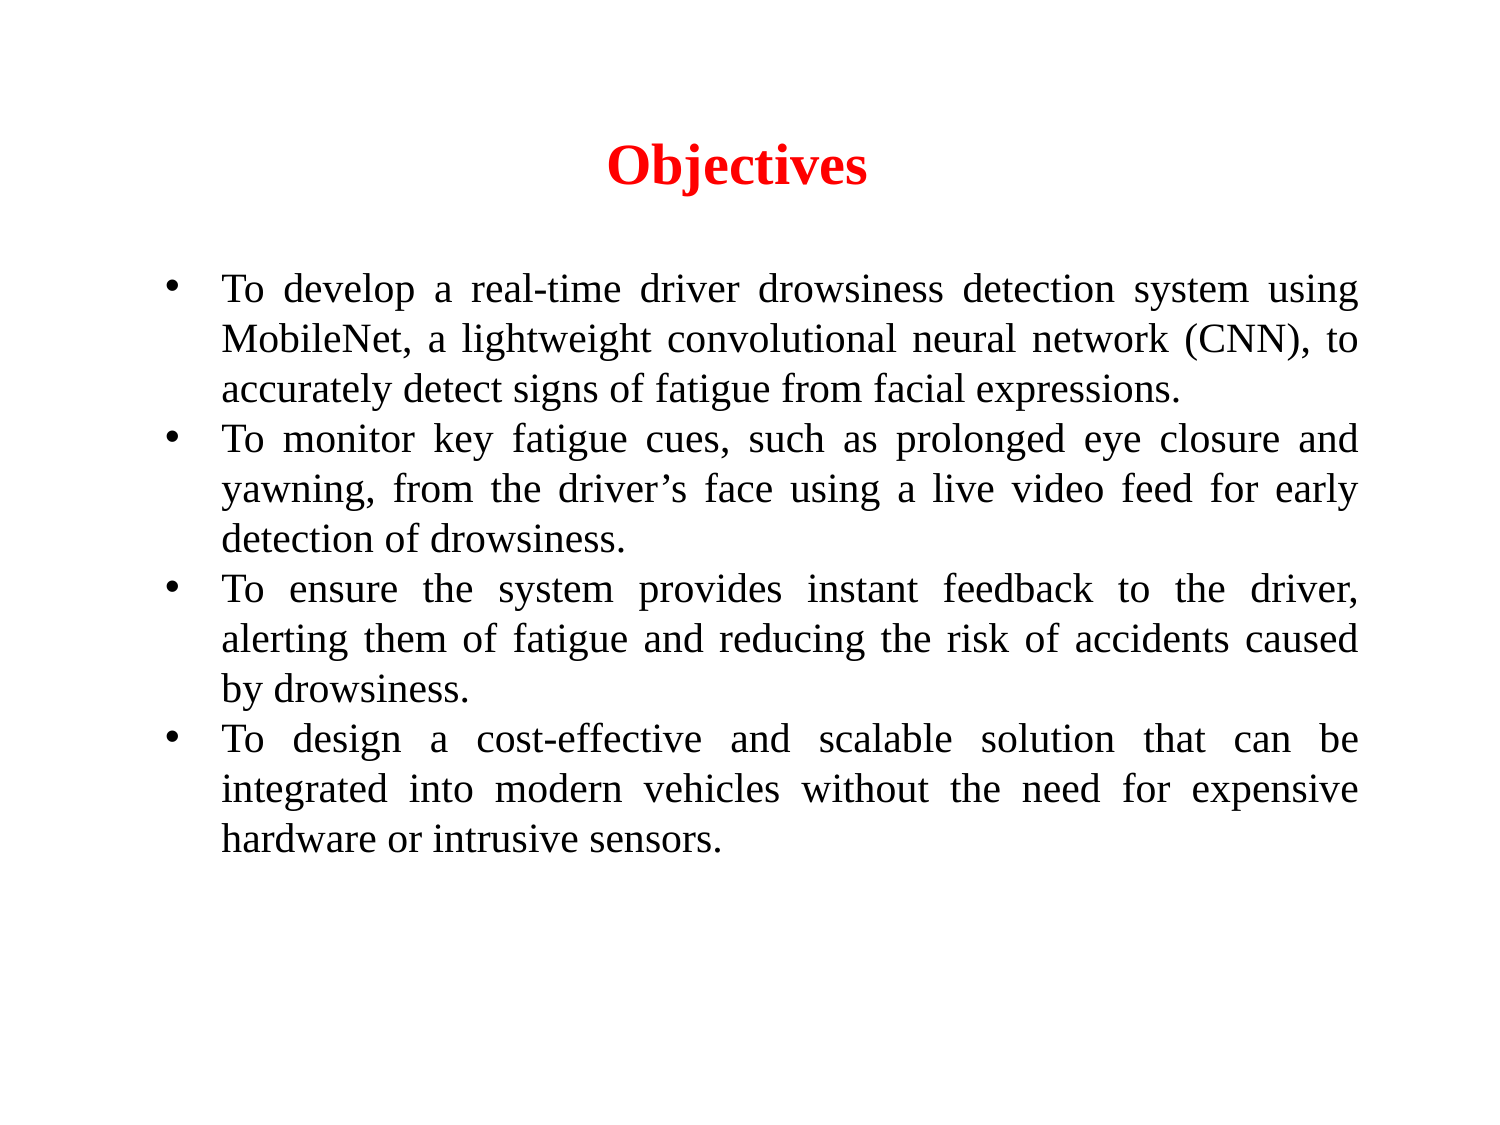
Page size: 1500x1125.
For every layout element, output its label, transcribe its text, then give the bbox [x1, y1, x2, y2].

title Objectives [62, 98, 1413, 224]
list To develop a real-time driver drowsiness detection system using MobileNet, a lightweight convolutional neural network (CNN), to accurately detect signs of fatigue from facial expressions. To monitor key fatigue cues, such as prolonged eye closure and yawning, from the driver’s face using a live video feed for early detection of drowsiness. To ensure the system provides instant feedback to the driver, alerting them of fatigue and reducing the risk of accidents caused by drowsiness. To design a cost-effective and scalable solution that can be integrated into modern vehicles without the need for expensive hardware or intrusive sensors. [150, 203, 1375, 869]
